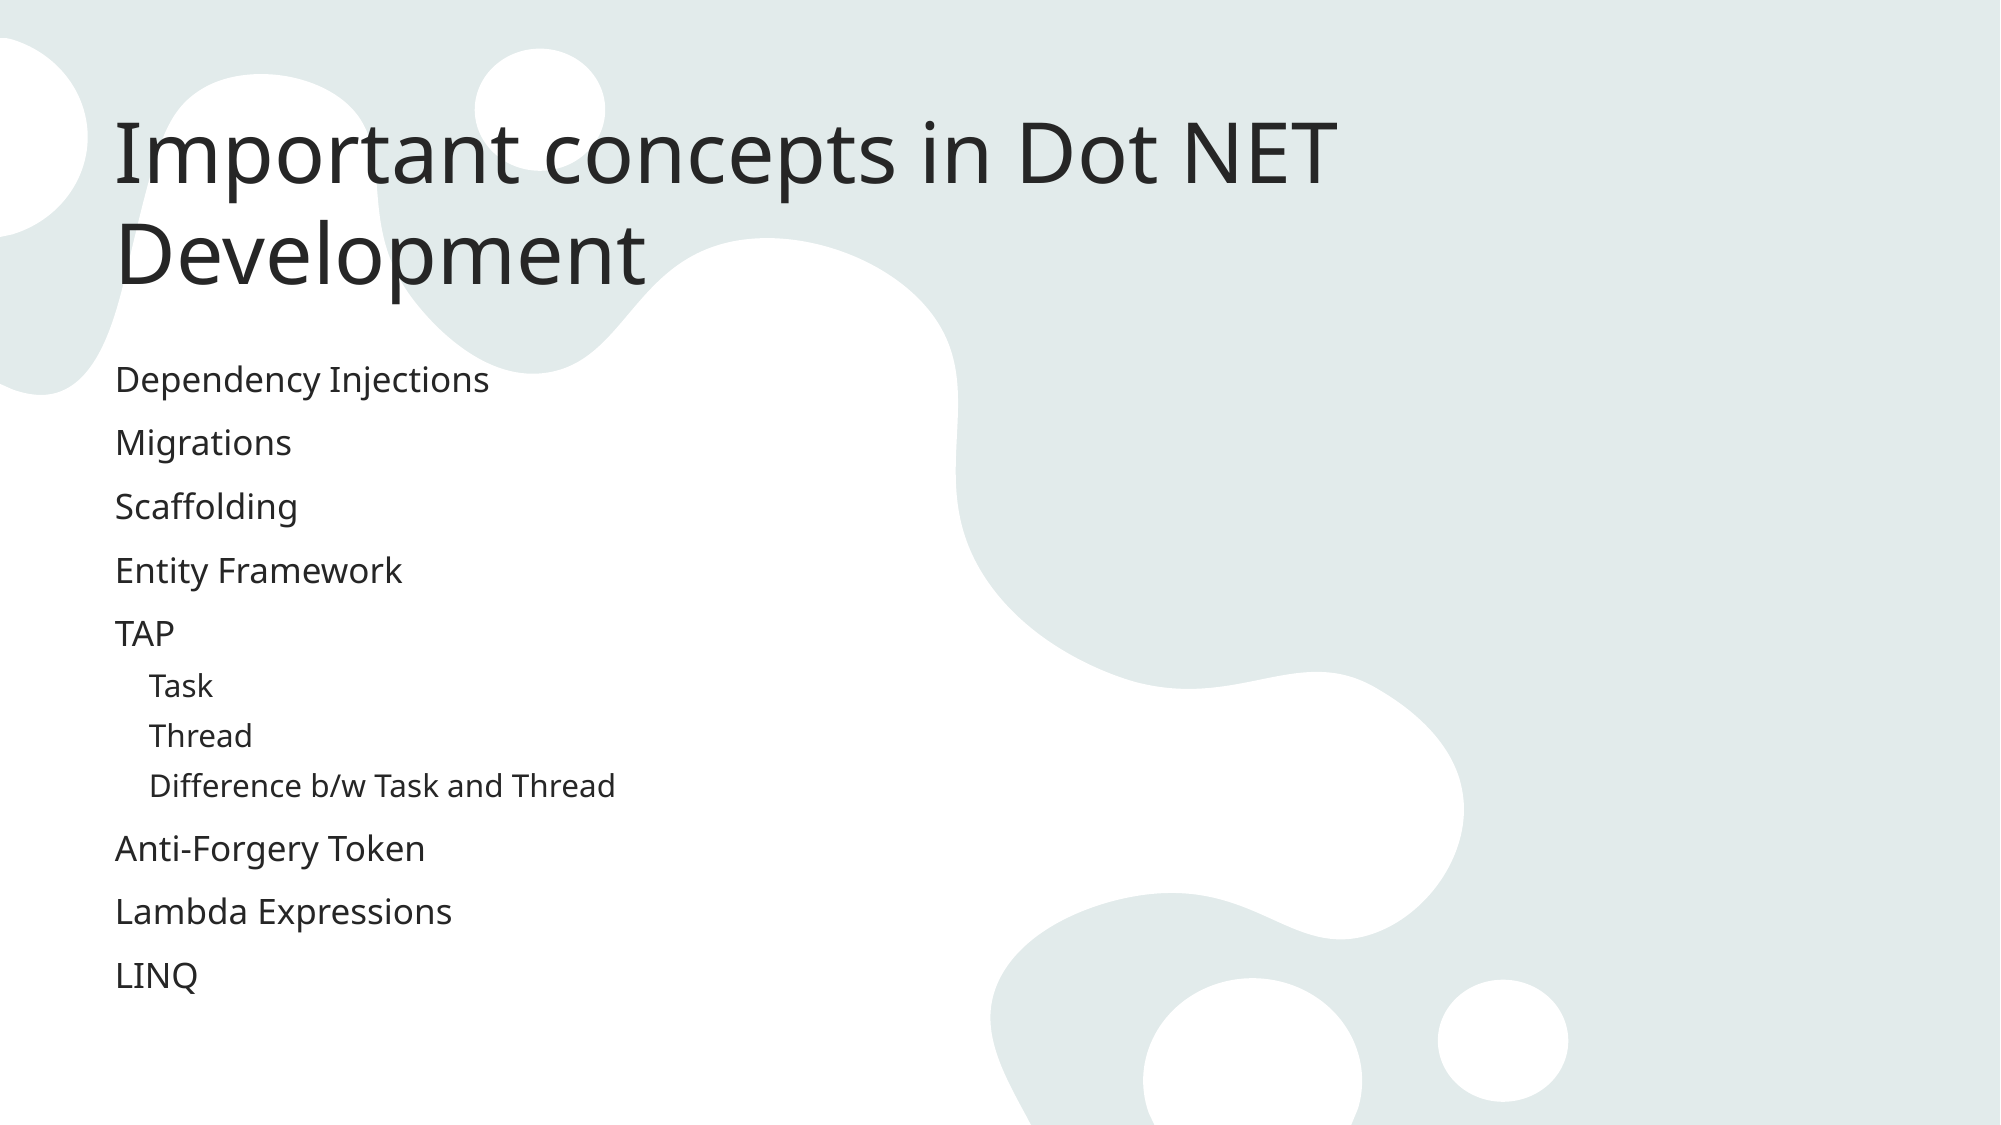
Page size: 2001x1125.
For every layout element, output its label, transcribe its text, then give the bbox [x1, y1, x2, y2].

list Dependency Injections Migrations Scaffolding Entity Framework TAP Task Thread Difference b/w Task and Thread Anti-Forgery Token Lambda Expressions LINQ [99, 345, 1900, 1008]
title Important concepts in Dot NET Development [99, 91, 1900, 309]
